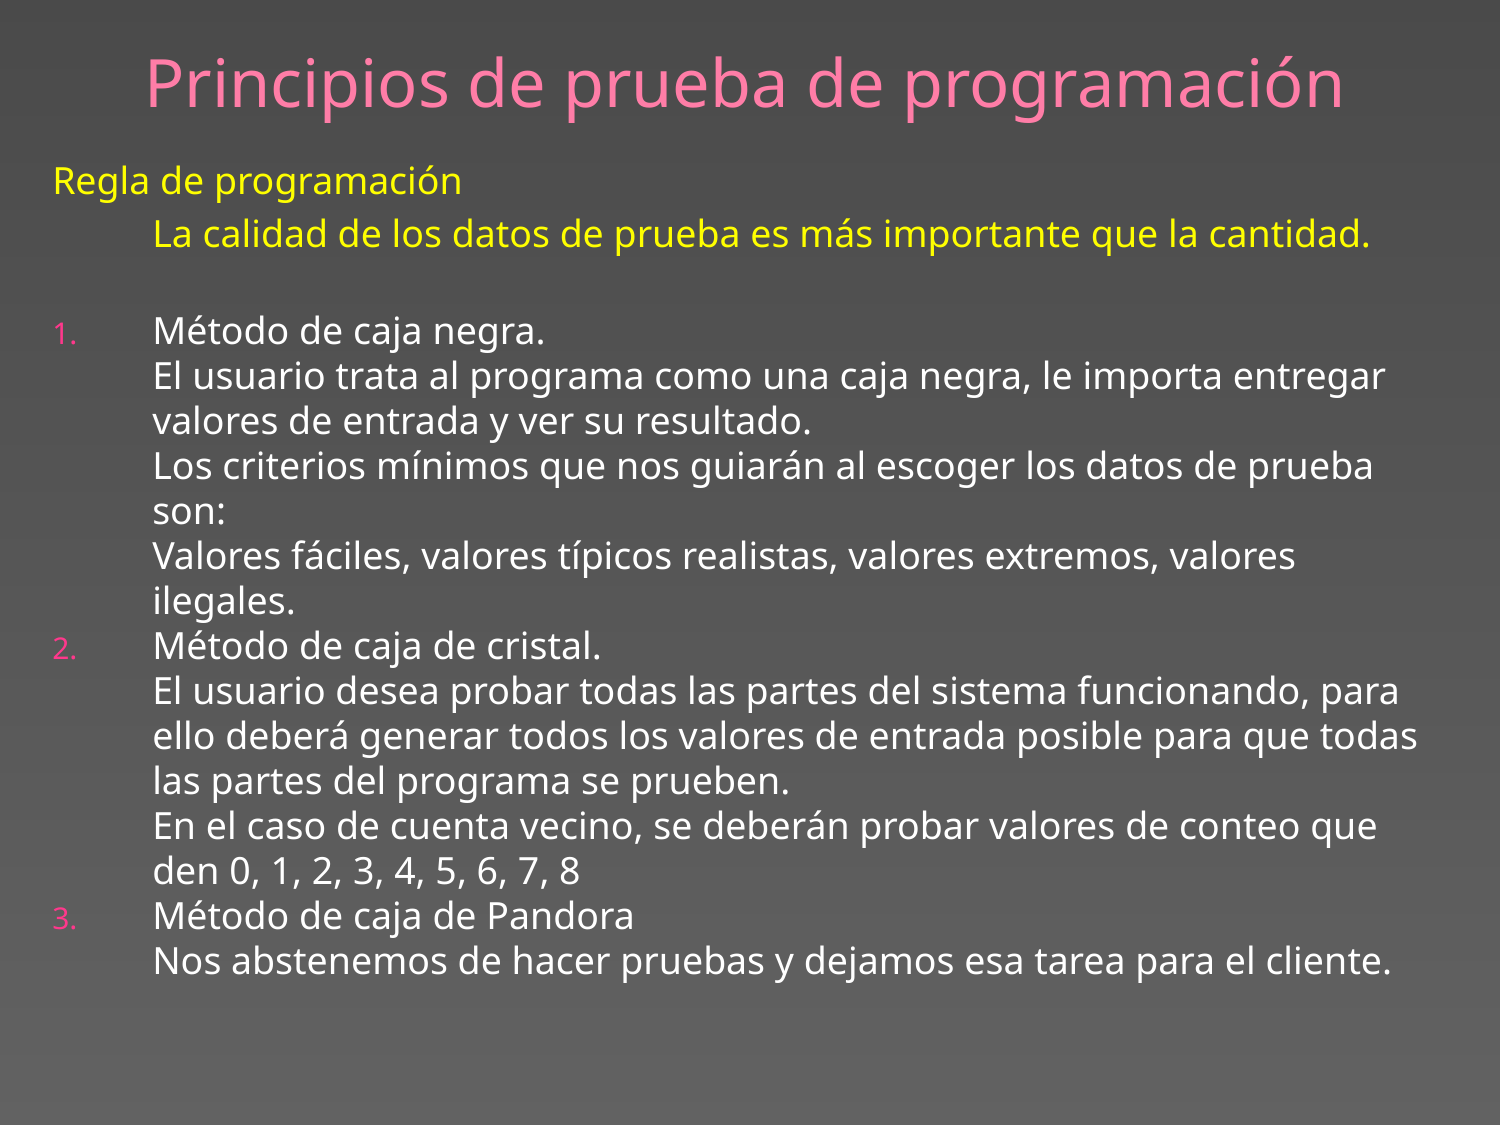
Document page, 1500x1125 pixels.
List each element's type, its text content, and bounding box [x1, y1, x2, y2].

title Principios de prueba de programación [50, 24, 1447, 138]
list Regla de programación La calidad de los datos de prueba es más importante que la cantidad. Método de caja negra. El usuario trata al programa como una caja negra, le importa entregar valores de entrada y ver su resultado. Los criterios mínimos que nos guiarán al escoger los datos de prueba son: Valores fáciles, valores típicos realistas, valores extremos, valores ilegales. Método de caja de cristal. El usuario desea probar todas las partes del sistema funcionando, para ello deberá generar todos los valores de entrada posible para que todas las partes del programa se prueben. En el caso de cuenta vecino, se deberán probar valores de conteo que den 0, 1, 2, 3, 4, 5, 6, 7, 8 Método de caja de Pandora Nos abstenemos de hacer pruebas y dejamos esa tarea para el cliente. [37, 149, 1463, 1088]
